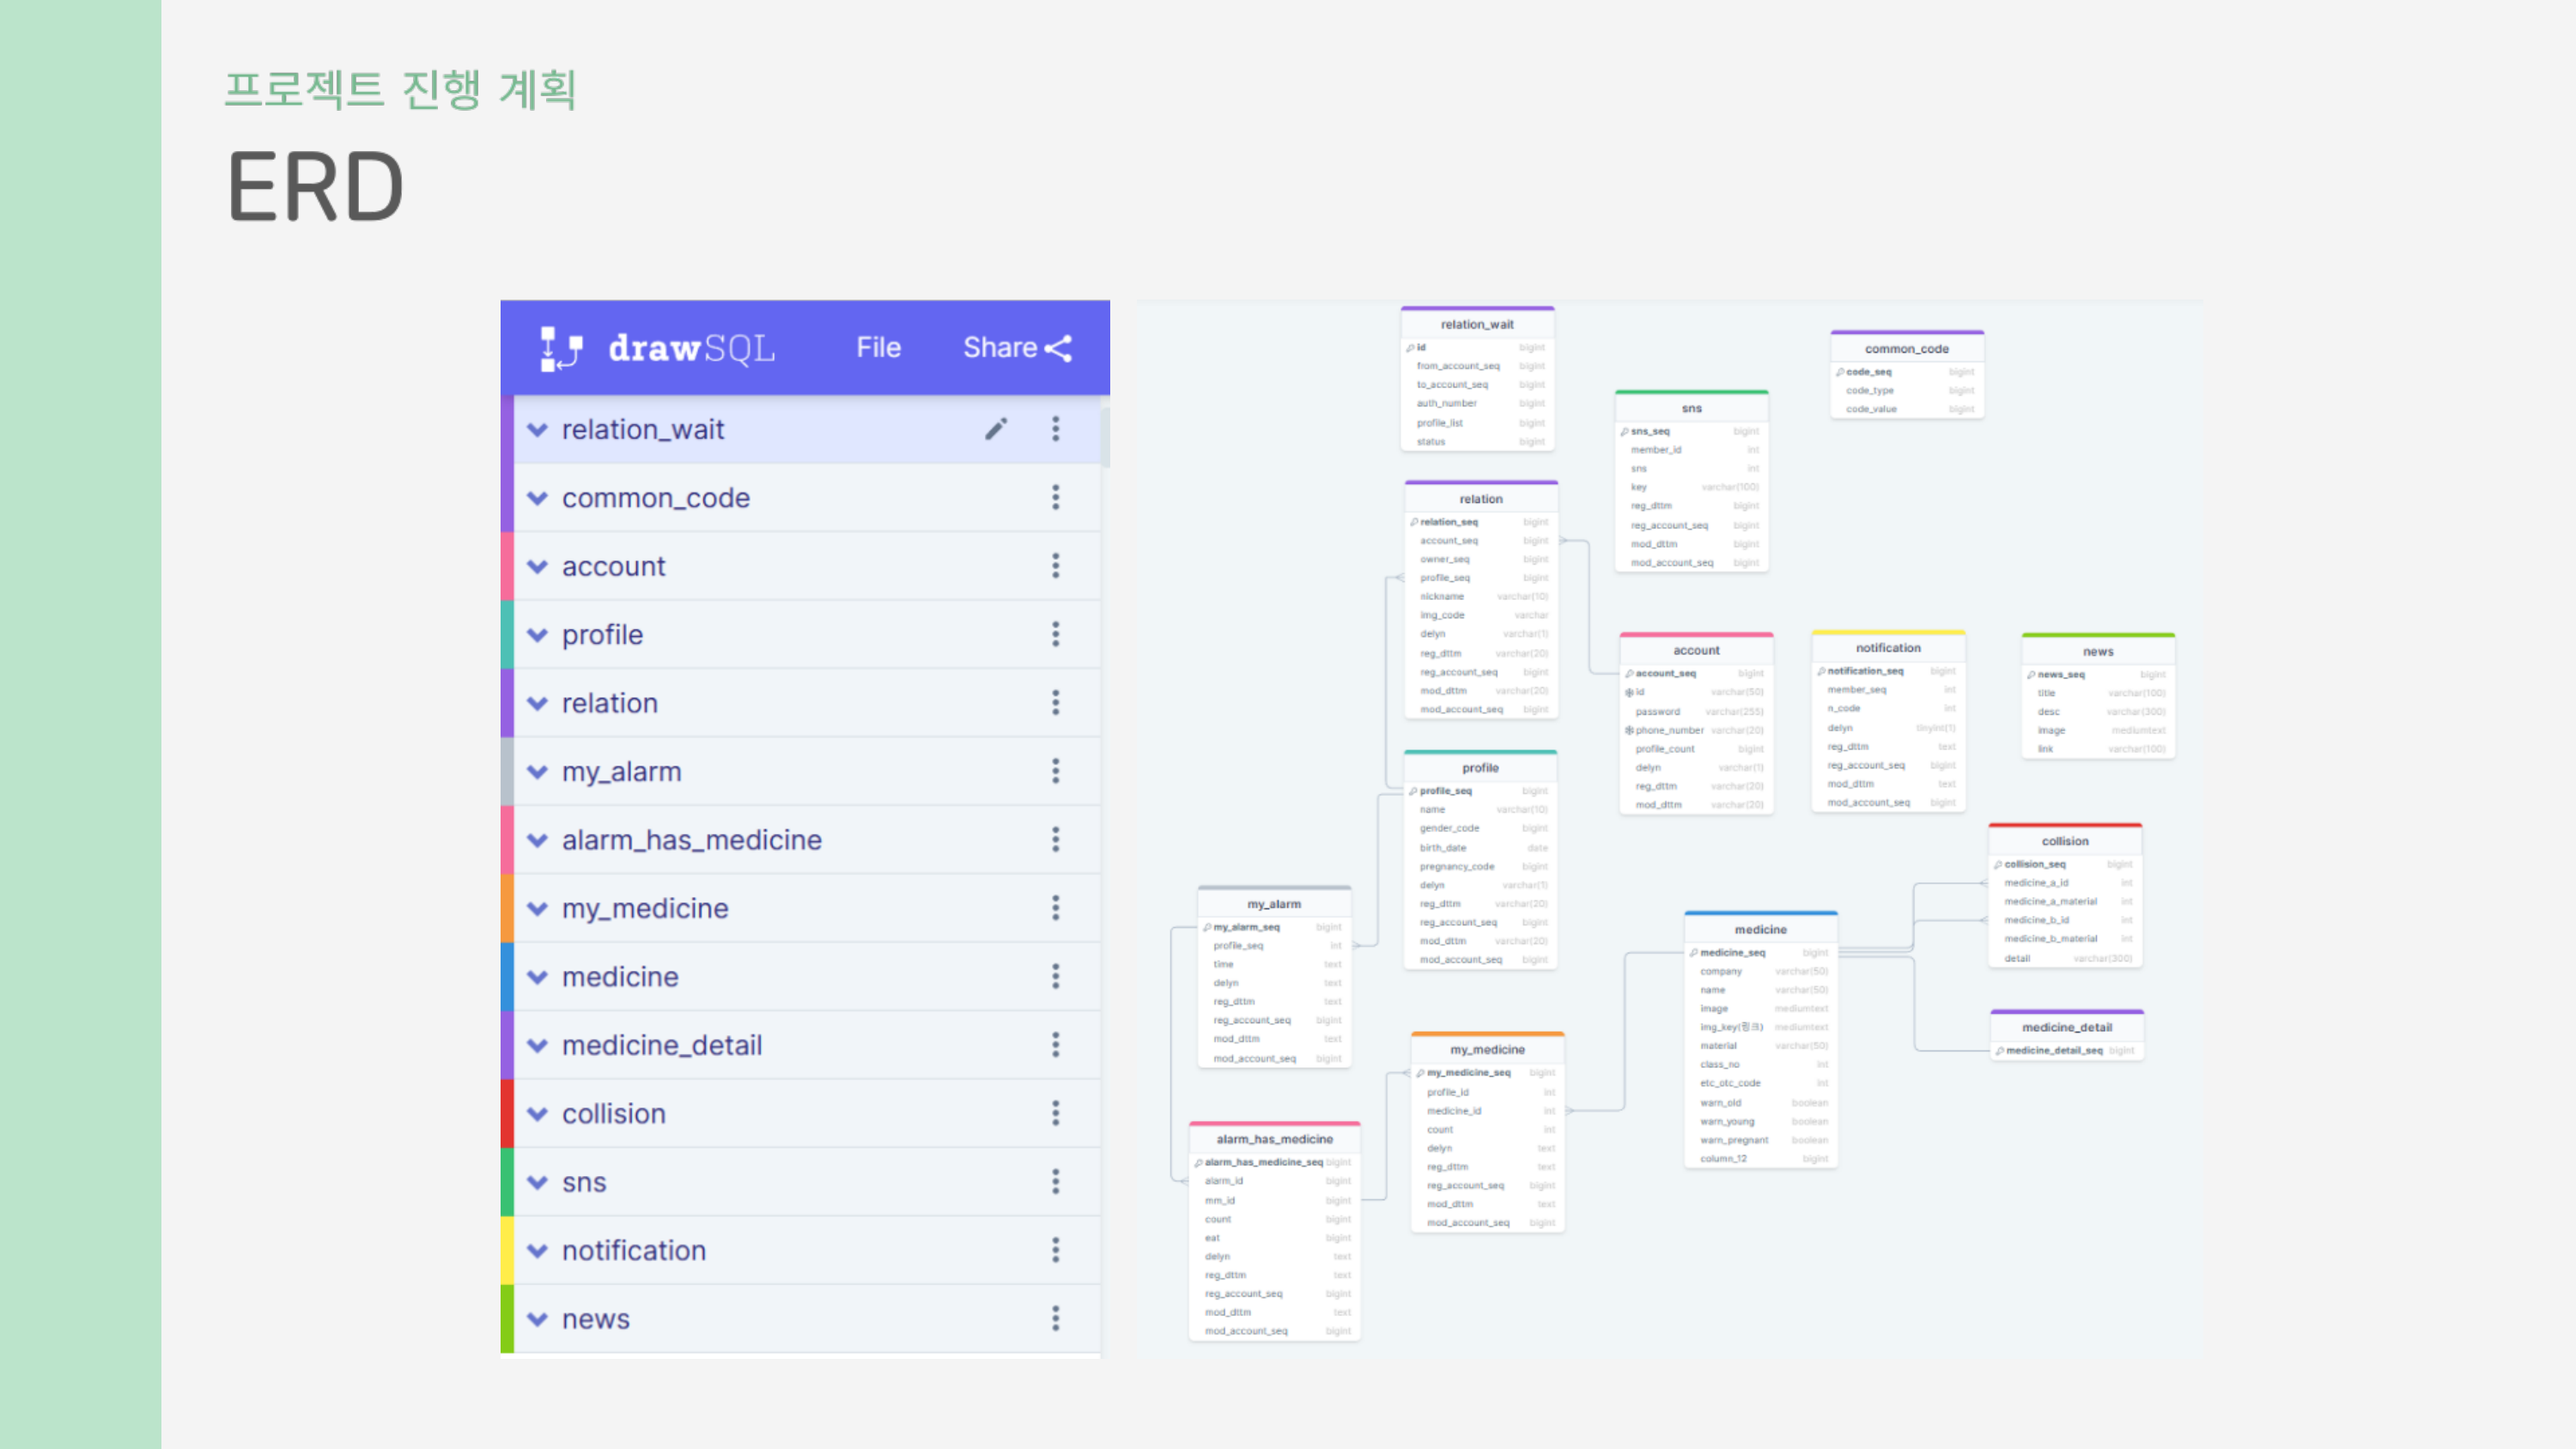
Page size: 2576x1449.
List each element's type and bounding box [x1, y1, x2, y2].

text_box [0, 0, 161, 1449]
text_box [501, 299, 1111, 1359]
picture [208, 56, 598, 266]
text_box [1136, 299, 2203, 1359]
